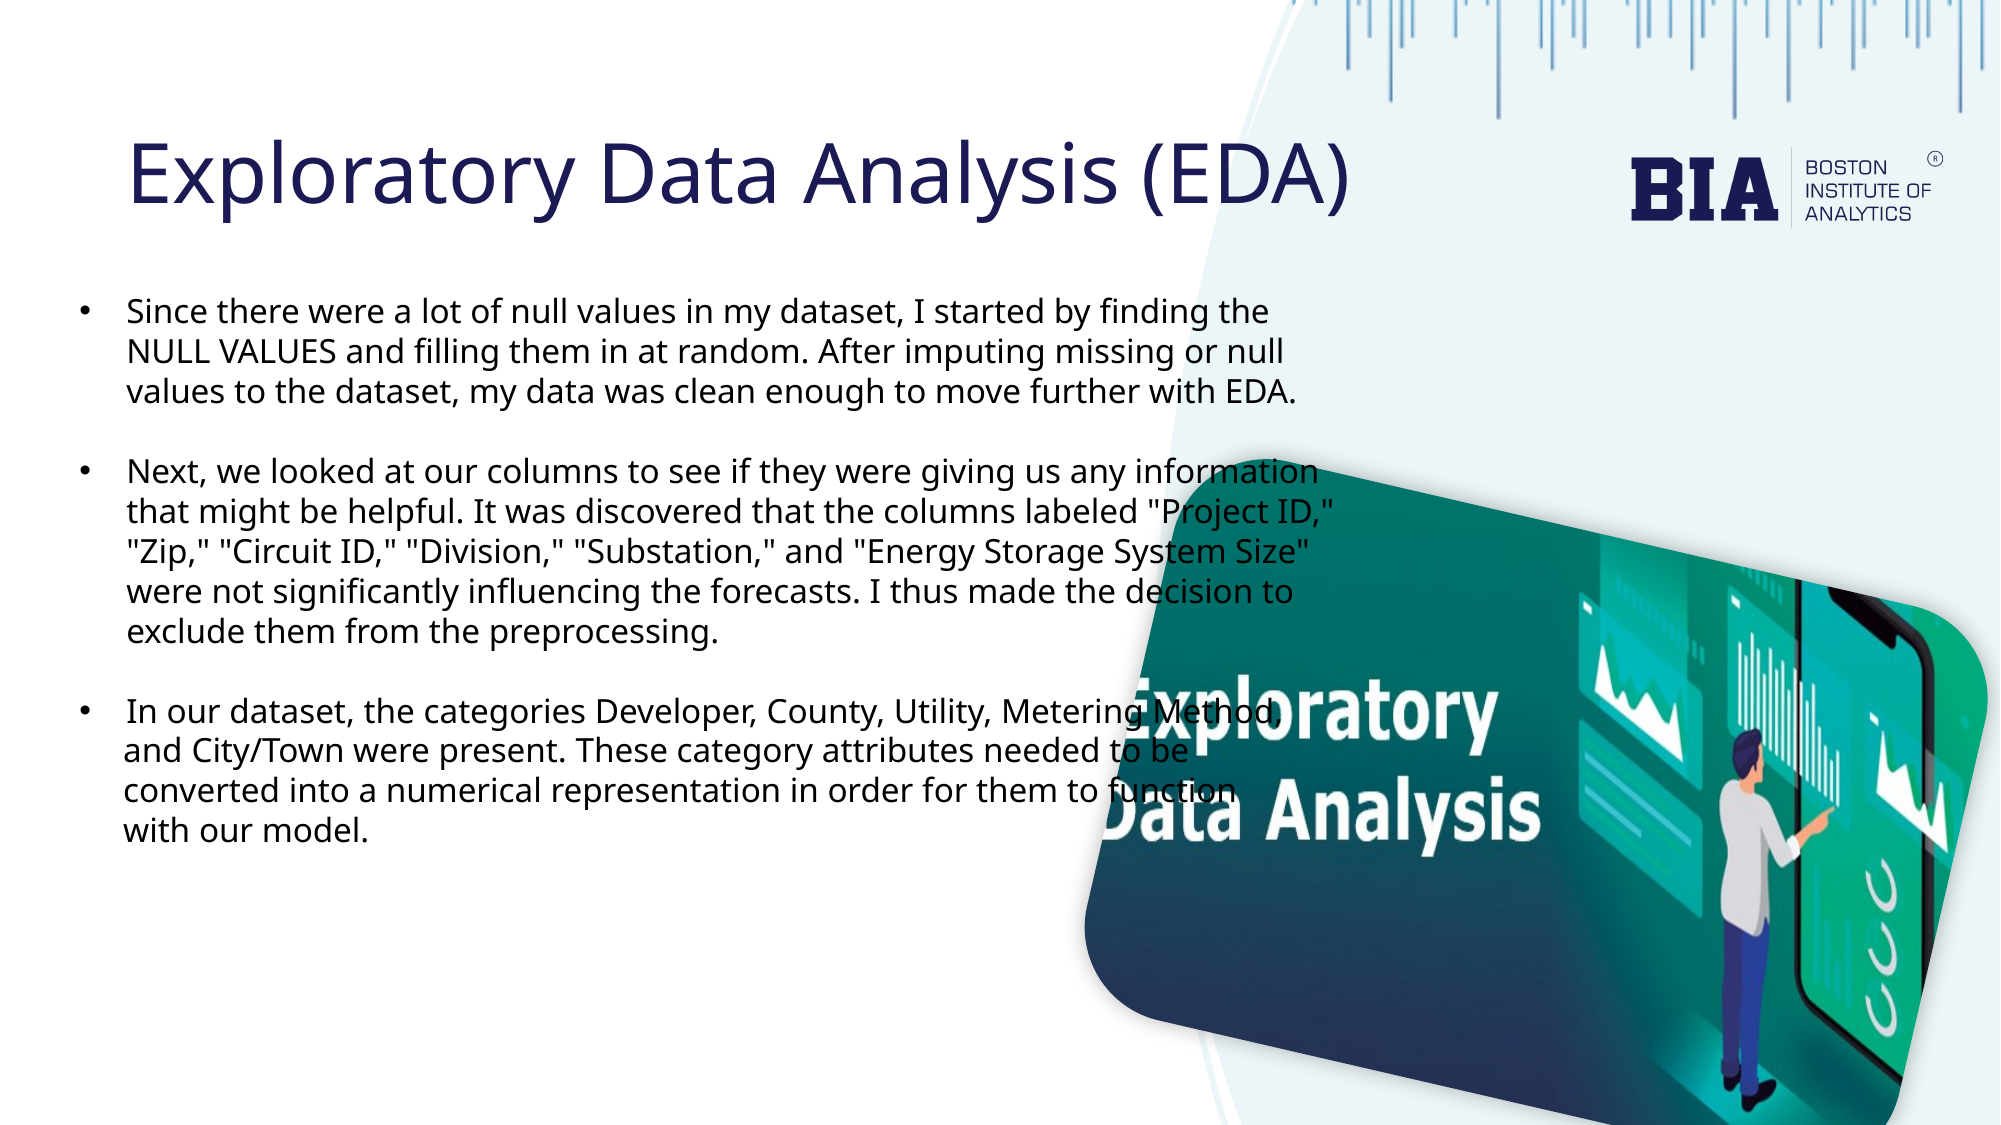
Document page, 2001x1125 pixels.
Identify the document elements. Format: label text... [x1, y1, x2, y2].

text_box Exploratory Data Analysis (EDA) [111, 113, 1153, 228]
picture [1117, 0, 2000, 1125]
text_box Since there were a lot of null values in my dataset, I started by finding the NULL VALUES and filling them in at random. After imputing missing or null values to the dataset, my data was clean enough to move further with EDA. Next, we looked at our columns to see if they were giving us any information that might be helpful. It was discovered that the columns labeled "Project ID," "Zip," "Circuit ID," "Division," "Substation," and "Energy Storage System Size" were not significantly influencing the forecasts. I thus made the decision to exclude them from the preprocessing. In our dataset, the categories Developer, County, Utility, Metering Method, and City/Town were present. These category attributes needed to be converted into a numerical representation in order for them to function with our model. [64, 283, 1153, 937]
text_box [722, 937, 1119, 999]
